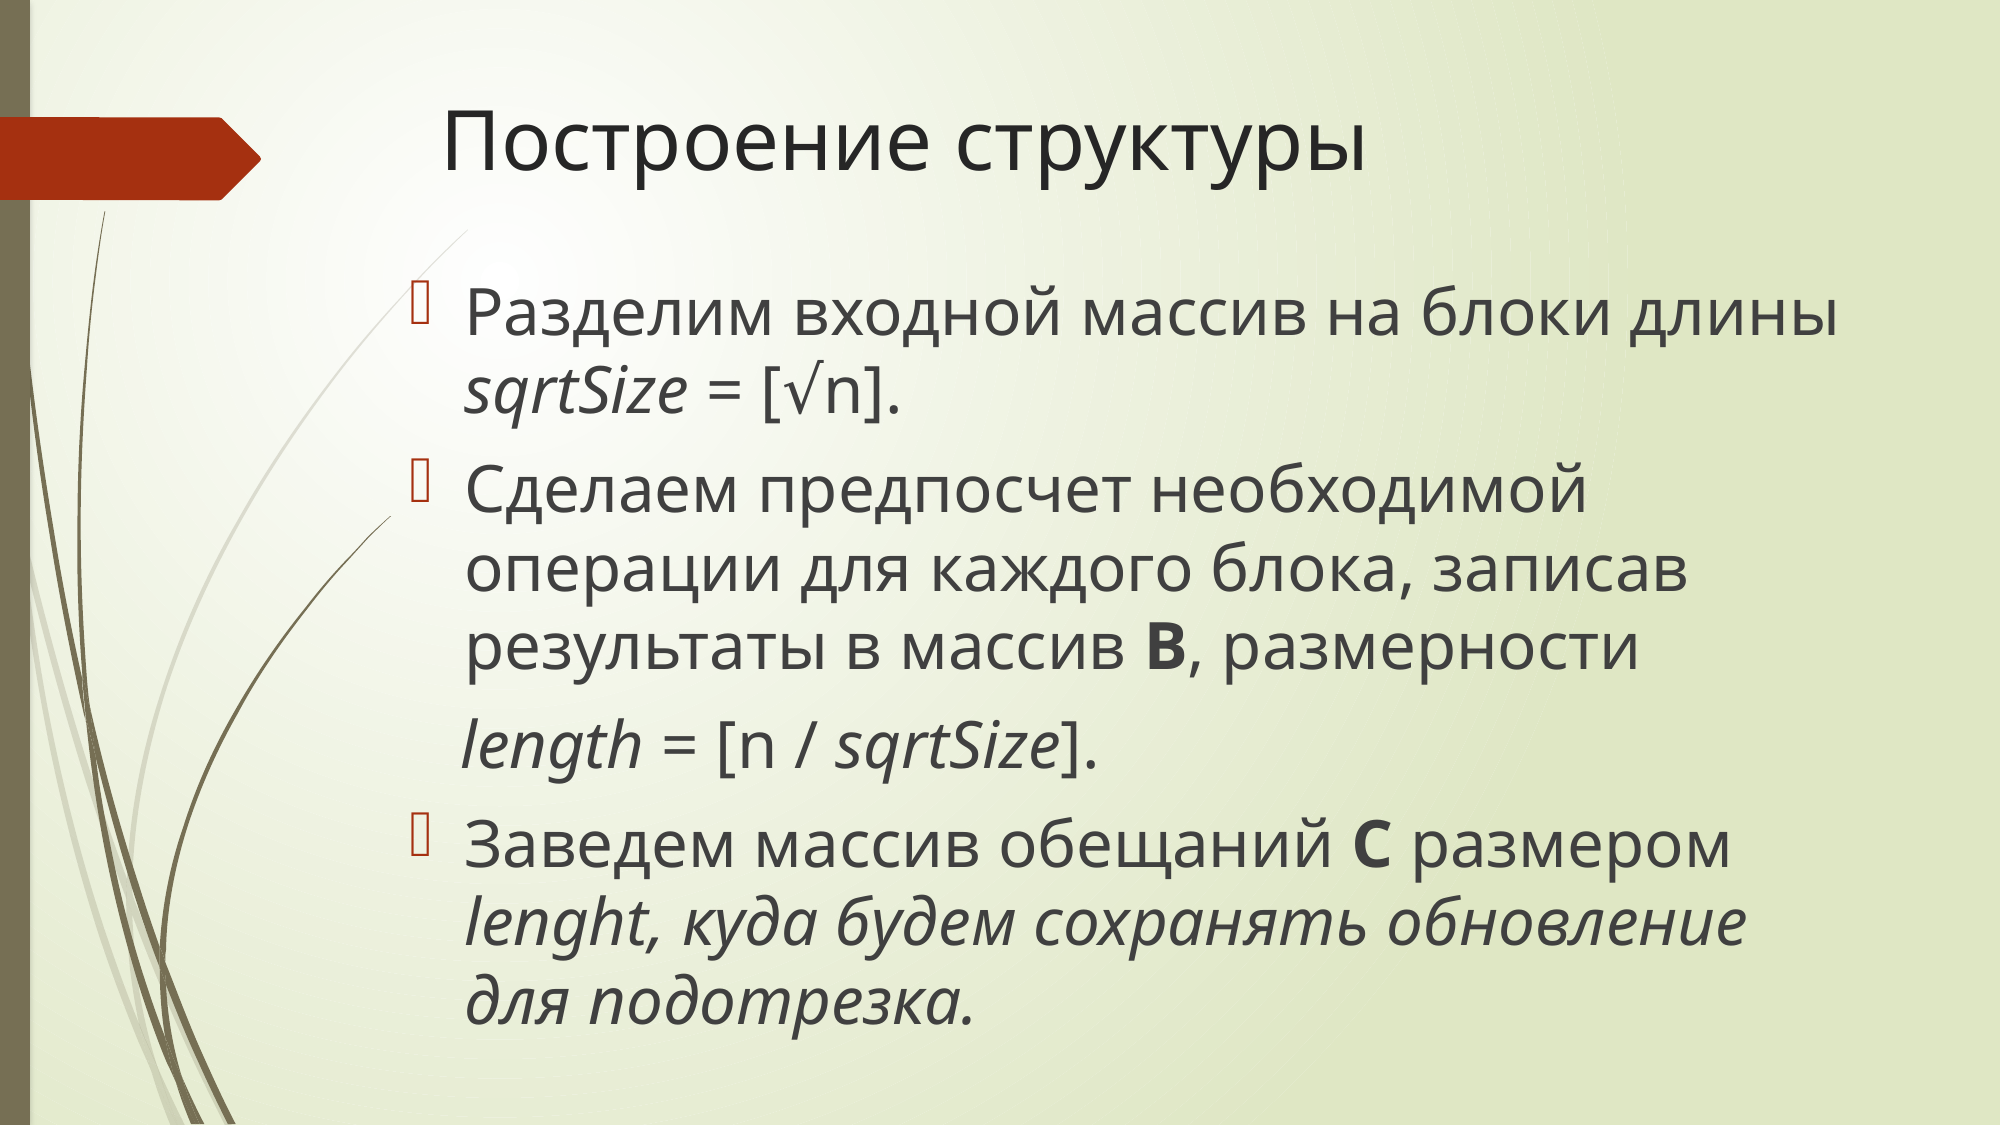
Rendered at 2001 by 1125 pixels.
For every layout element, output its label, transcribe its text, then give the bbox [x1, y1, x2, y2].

title Построение структуры [425, 79, 1888, 290]
list Разделим входной массив на блоки длины sqrtSize = [√n]. Сделаем предпосчет необходимой операции для каждого блока, записав результаты в массив B, размерности length = [n / sqrtSize]. Заведем массив обещаний C размером lenght, куда будем сохранять обновление для подотрезка. [394, 262, 1857, 1046]
